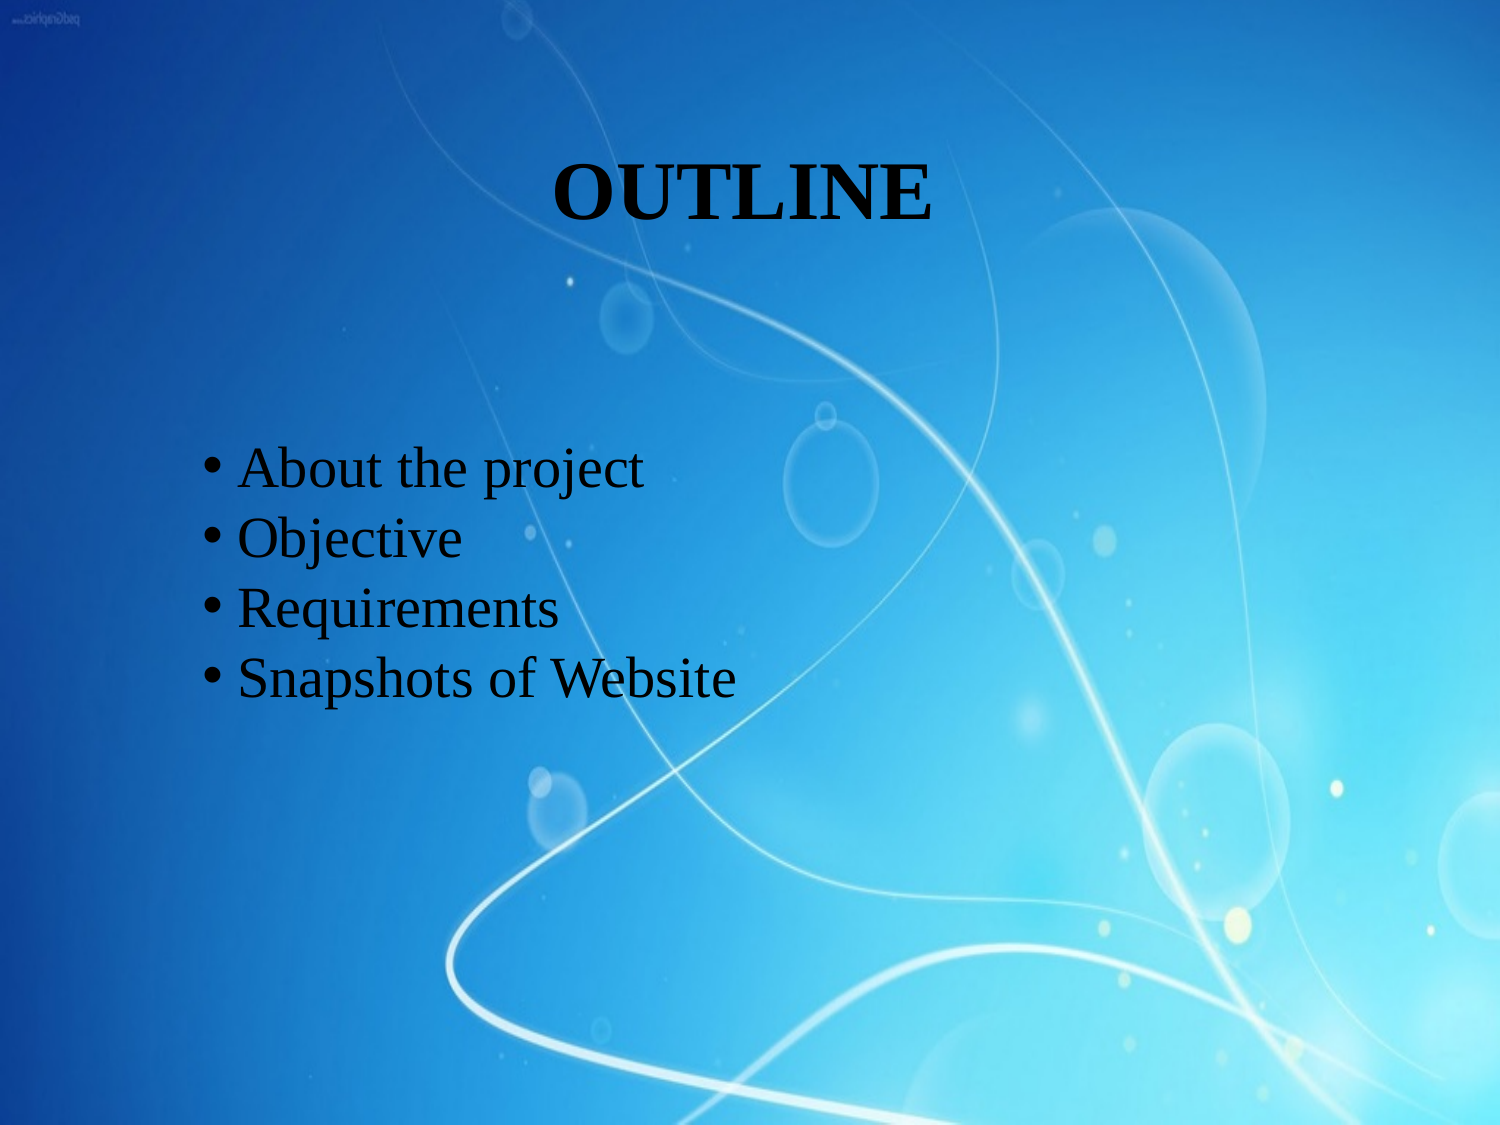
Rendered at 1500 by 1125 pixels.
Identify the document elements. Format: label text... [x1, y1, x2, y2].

picture [0, 0, 1500, 1125]
text_box OUTLINE [386, 128, 1020, 244]
text_box About the project Objective Requirements Snapshots of Website [187, 421, 1465, 717]
